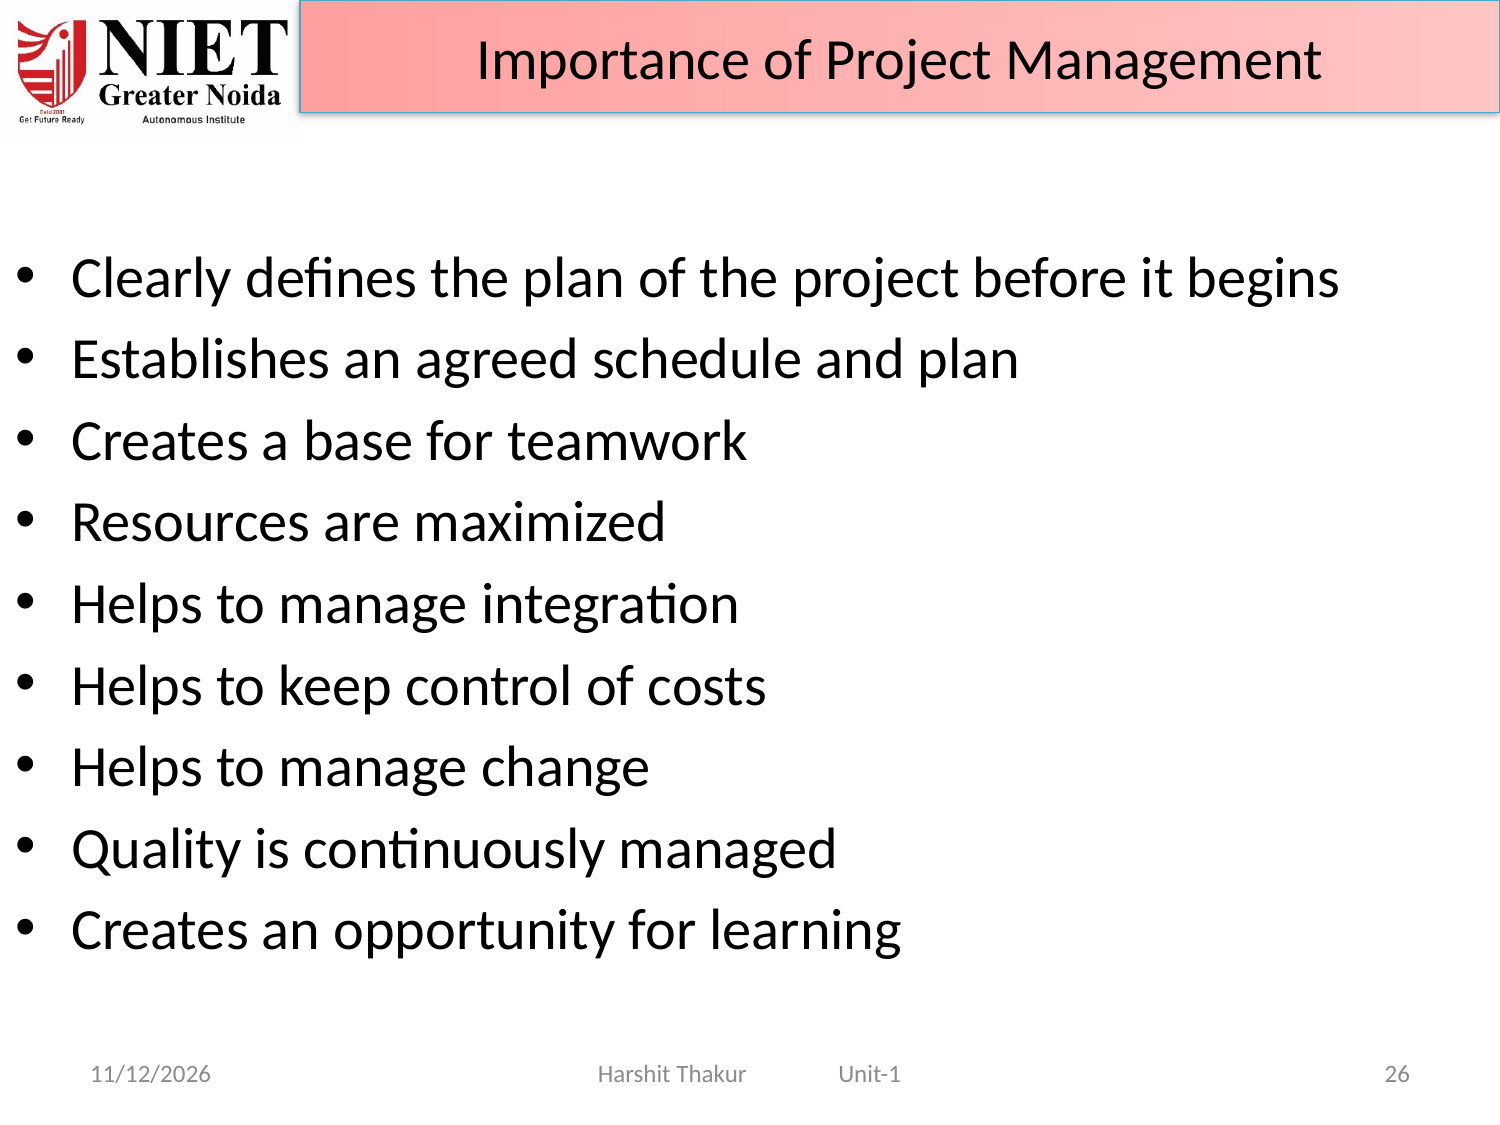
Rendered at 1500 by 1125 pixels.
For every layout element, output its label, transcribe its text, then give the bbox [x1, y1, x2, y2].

slide_number 21-Jun-24 [75, 1042, 425, 1103]
list Clearly defines the plan of the project before it begins Establishes an agreed schedule and plan Creates a base for teamwork Resources are maximized Helps to manage integration Helps to keep control of costs Helps to manage change Quality is continuously managed Creates an opportunity for learning [0, 149, 1425, 1025]
text_box Importance of Project Management [299, 0, 1500, 113]
slide_number 26 [1074, 1042, 1425, 1103]
footer Harshit Thakur Unit-1 [512, 1042, 988, 1103]
picture [0, 6, 305, 138]
